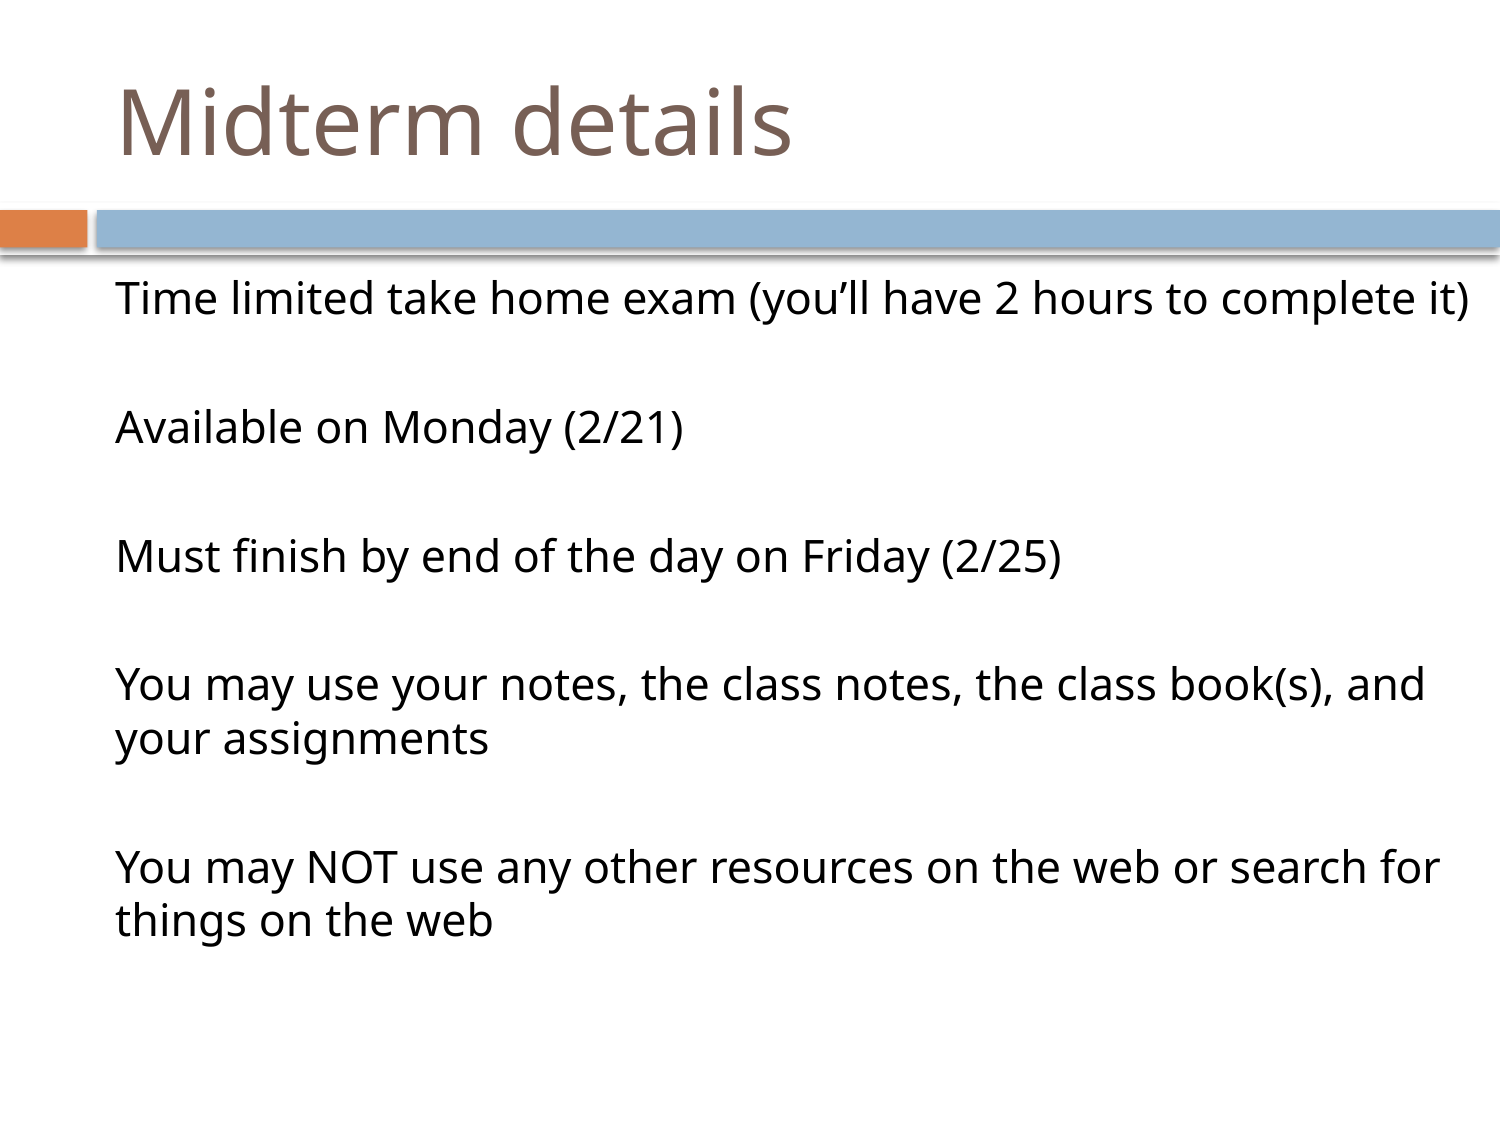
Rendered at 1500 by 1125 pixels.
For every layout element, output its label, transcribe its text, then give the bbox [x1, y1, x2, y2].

list Time limited take home exam (you’ll have 2 hours to complete it) Available on Monday (2/21) Must finish by end of the day on Friday (2/25) You may use your notes, the class notes, the class book(s), and your assignments You may NOT use any other resources on the web or search for things on the web [100, 262, 1487, 1000]
title Midterm details [100, 37, 1438, 200]
